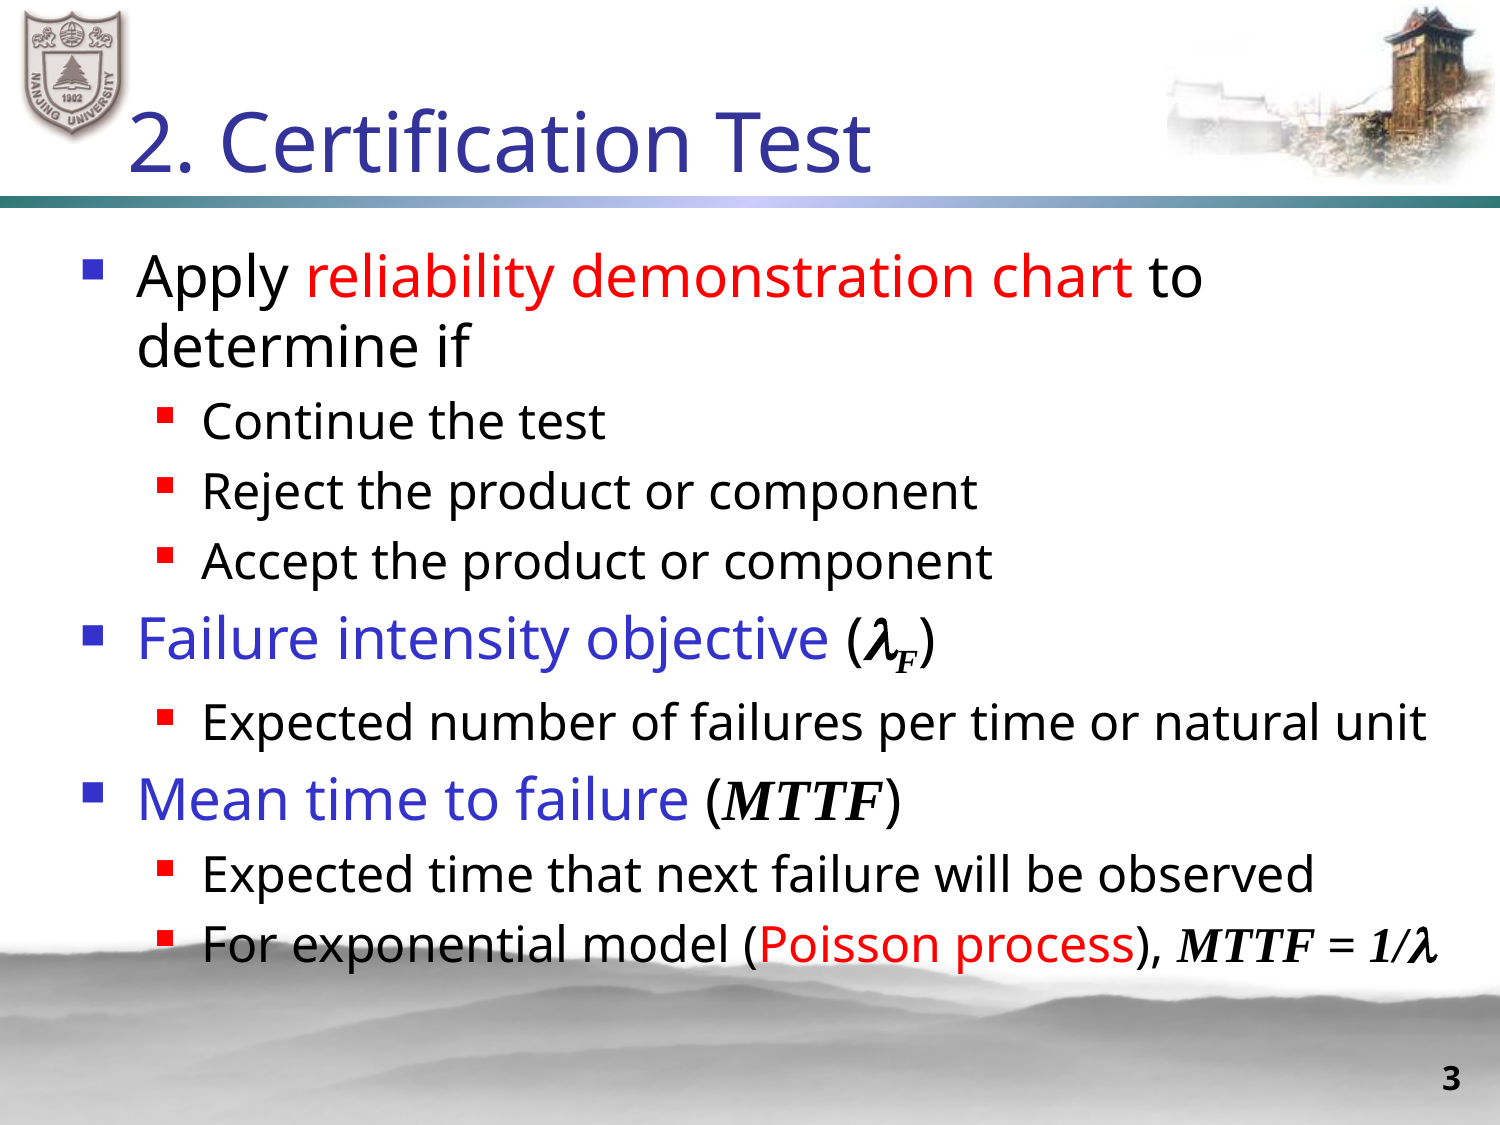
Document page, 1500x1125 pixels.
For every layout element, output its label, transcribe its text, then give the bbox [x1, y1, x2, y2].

picture [0, 0, 144, 144]
title 2. Certification Test [111, 54, 1500, 197]
picture [0, 928, 1500, 1125]
slide_number 3 [1163, 1034, 1477, 1111]
picture [1167, 4, 1495, 54]
list Apply reliability demonstration chart to determine if Continue the test Reject the product or component Accept the product or component Failure intensity objective (F) Expected number of failures per time or natural unit Mean time to failure (MTTF) Expected time that next failure will be observed For exponential model (Poisson process), MTTF = 1/ [64, 231, 1471, 1036]
